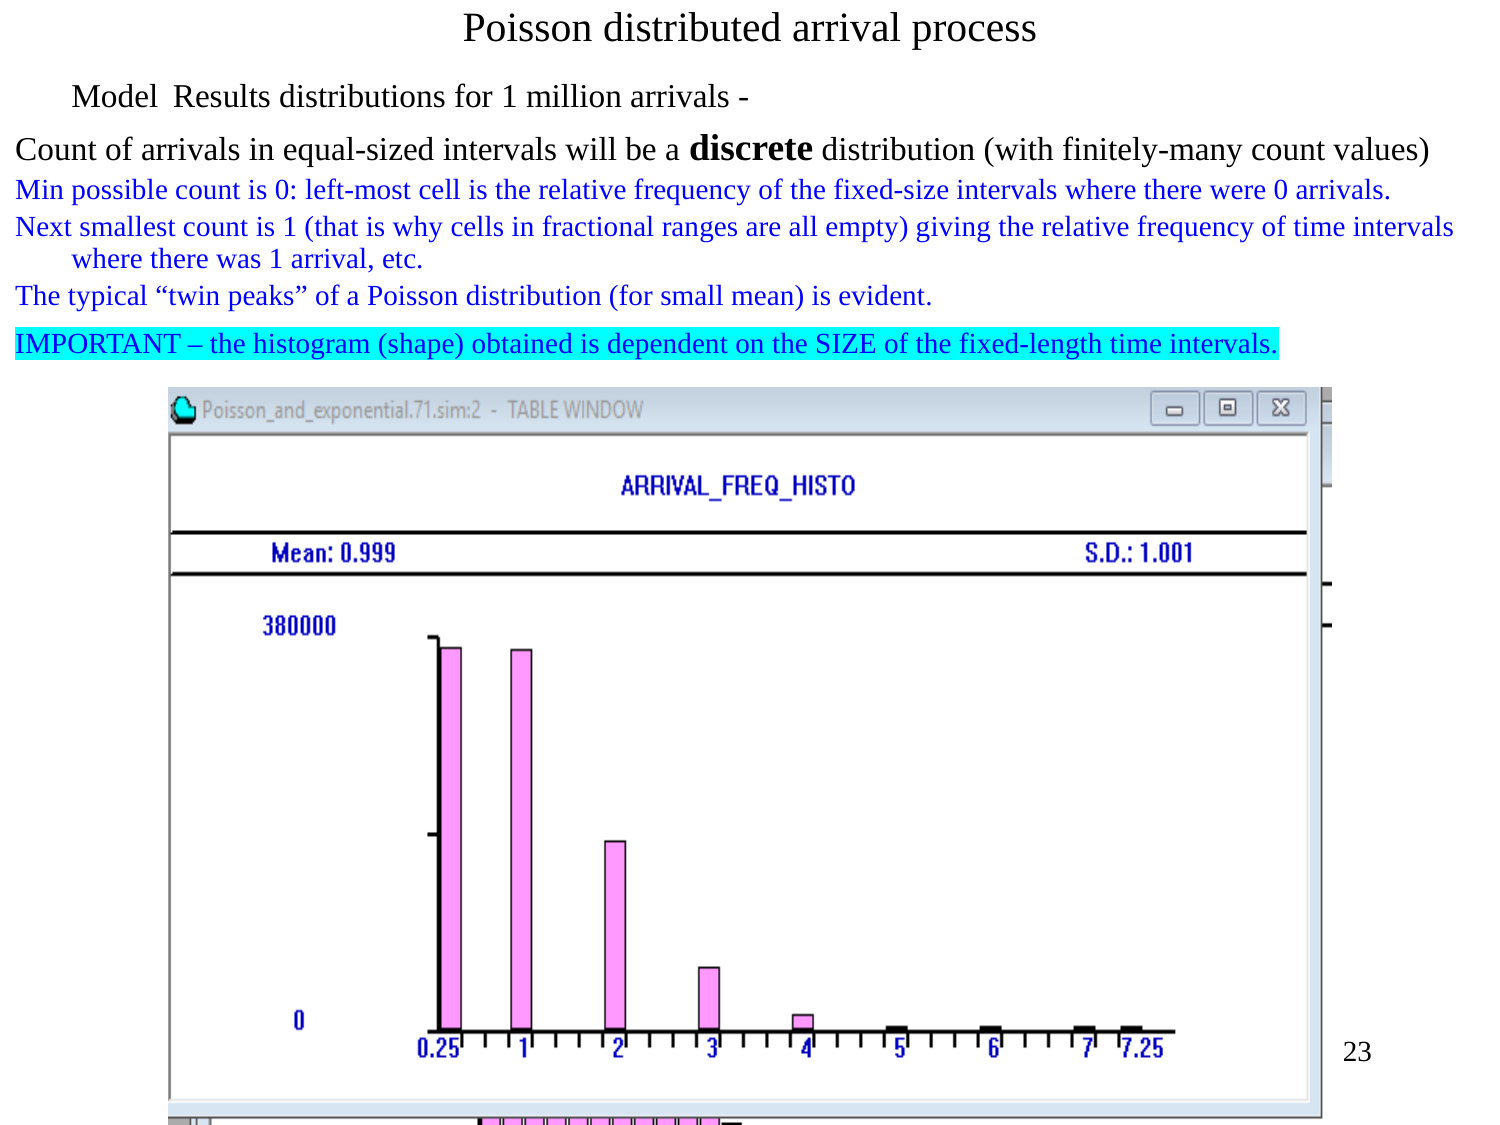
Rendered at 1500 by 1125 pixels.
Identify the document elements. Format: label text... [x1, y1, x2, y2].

list Model Results distributions for 1 million arrivals - Count of arrivals in equal-sized intervals will be a discrete distribution (with finitely-many count values) Min possible count is 0: left-most cell is the relative frequency of the fixed-size intervals where there were 0 arrivals. Next smallest count is 1 (that is why cells in fractional ranges are all empty) giving the relative frequency of time intervals where there was 1 arrival, etc. The typical “twin peaks” of a Poisson distribution (for small mean) is evident. IMPORTANT – the histogram (shape) obtained is dependent on the SIZE of the fixed-length time intervals. [0, 50, 1500, 1125]
title Poisson distributed arrival process [112, 0, 1388, 50]
picture [168, 387, 1332, 1125]
